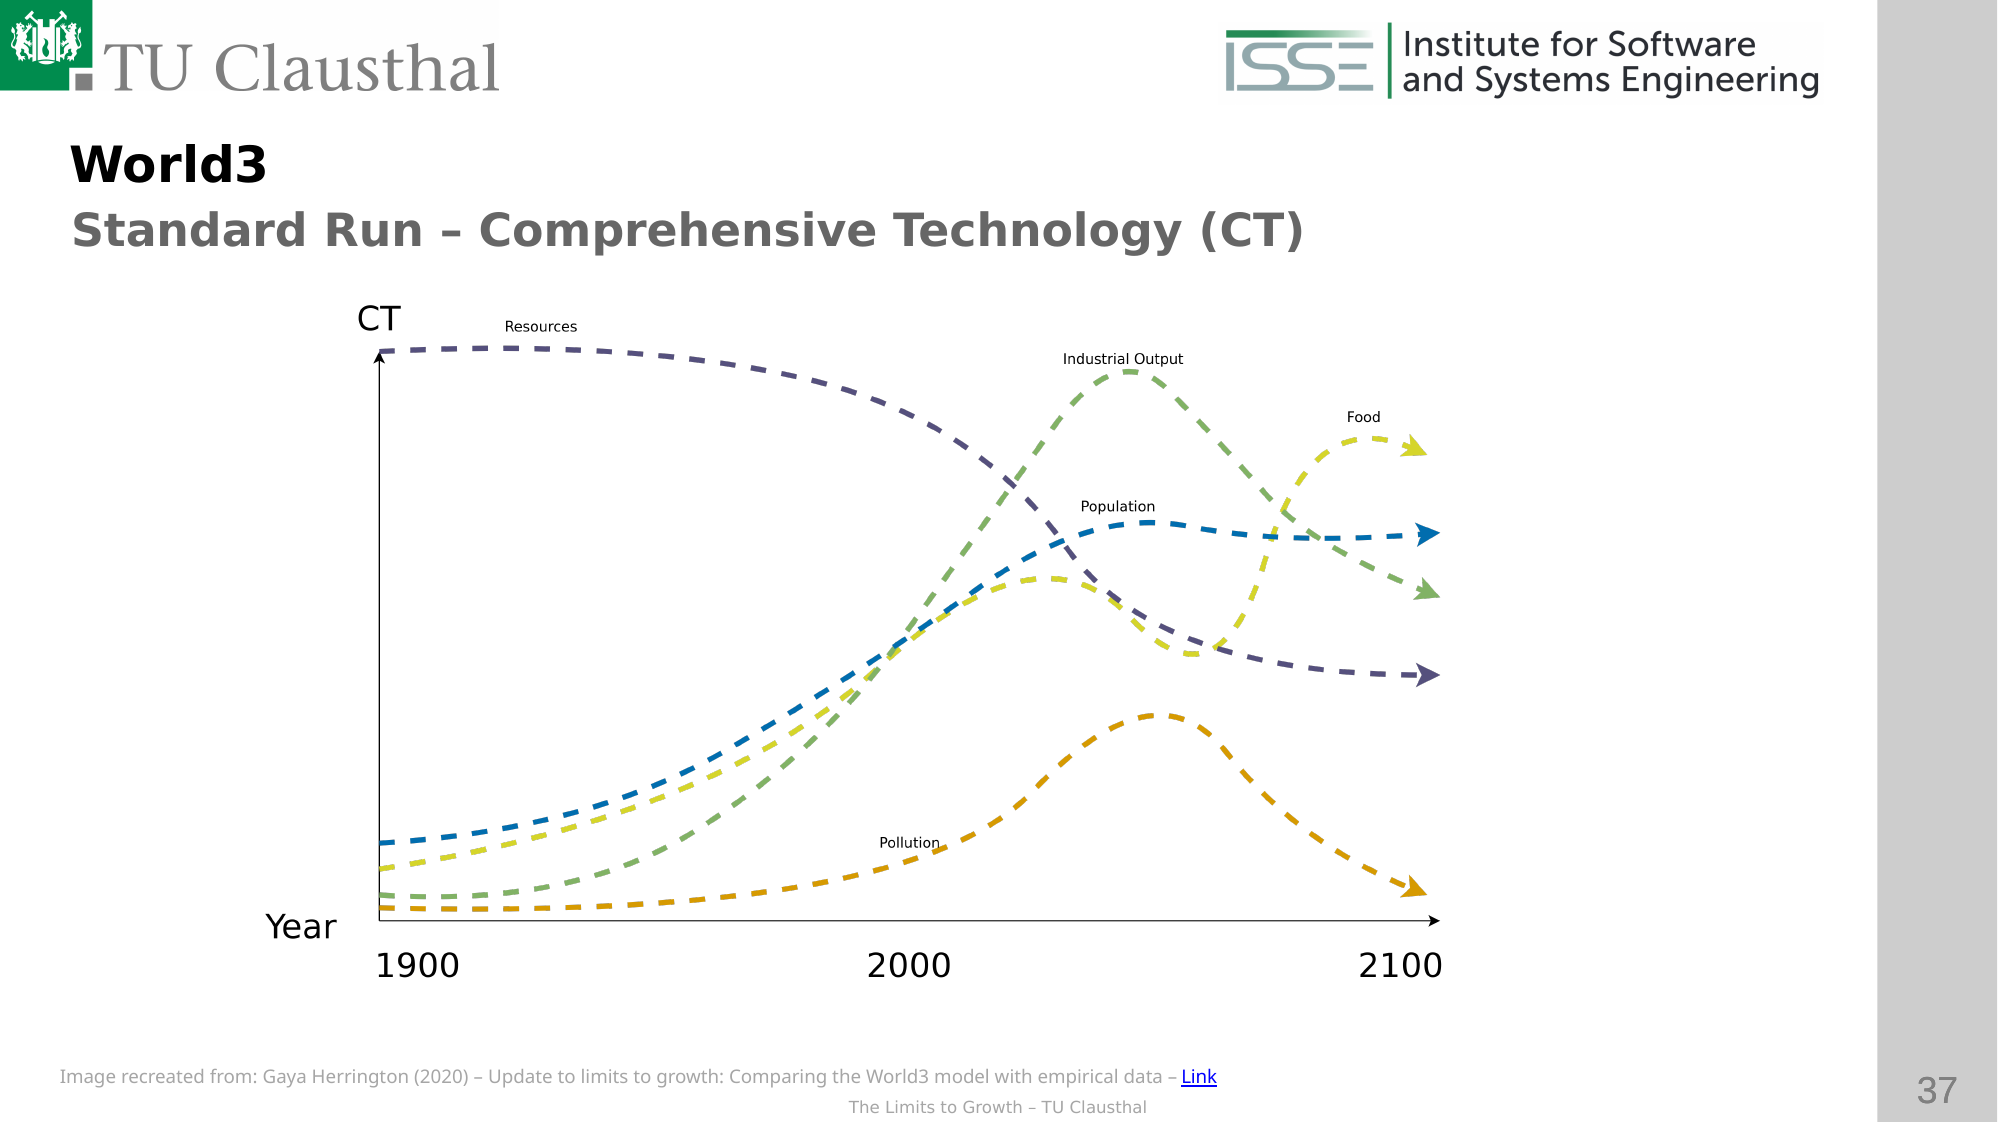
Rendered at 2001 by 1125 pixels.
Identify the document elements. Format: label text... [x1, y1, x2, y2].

text_box Image recreated from: Gaya Herrington (2020) – Update to limits to growth: Comparing the World3 model with empirical data – Link [44, 1057, 1875, 1098]
picture [1218, 22, 1824, 105]
text_box Standard Run – Comprehensive Technology (CT) [70, 188, 1768, 268]
picture [0, 0, 499, 91]
text_box World3 [55, 125, 1817, 206]
picture [262, 299, 1451, 986]
